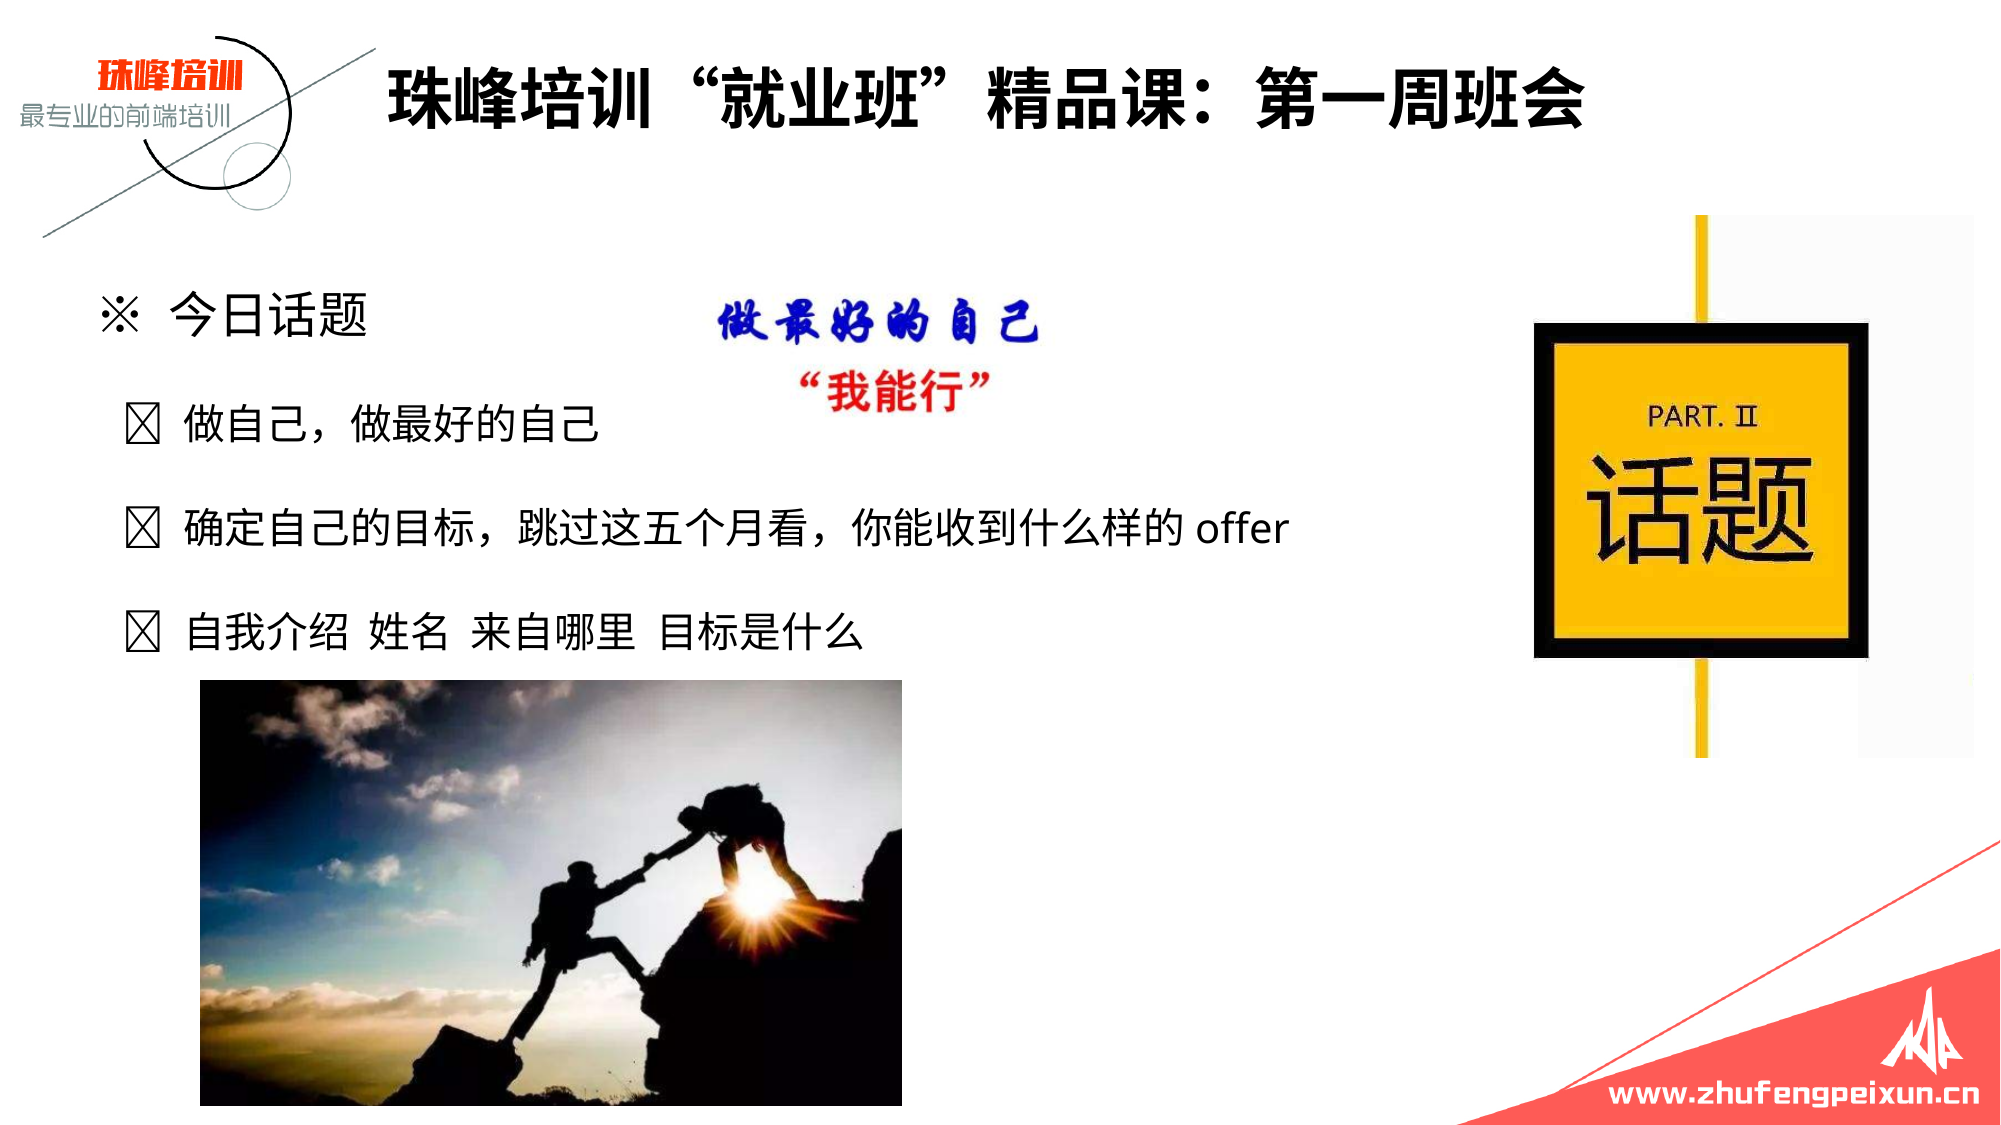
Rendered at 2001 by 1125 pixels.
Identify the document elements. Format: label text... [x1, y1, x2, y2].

list ※ 今日话题  做自己，做最好的自己  确定自己的目标，跳过这五个月看，你能收到什么样的offer  自我介绍 姓名 来自哪里 目标是什么 [42, 215, 1388, 1078]
picture [1437, 796, 2001, 1125]
text_box 珠峰培训“就业班”精品课：第一周班会 [371, 9, 1911, 144]
picture [18, 36, 376, 238]
picture [1404, 215, 1974, 758]
picture [200, 680, 902, 1106]
picture [637, 232, 1113, 483]
